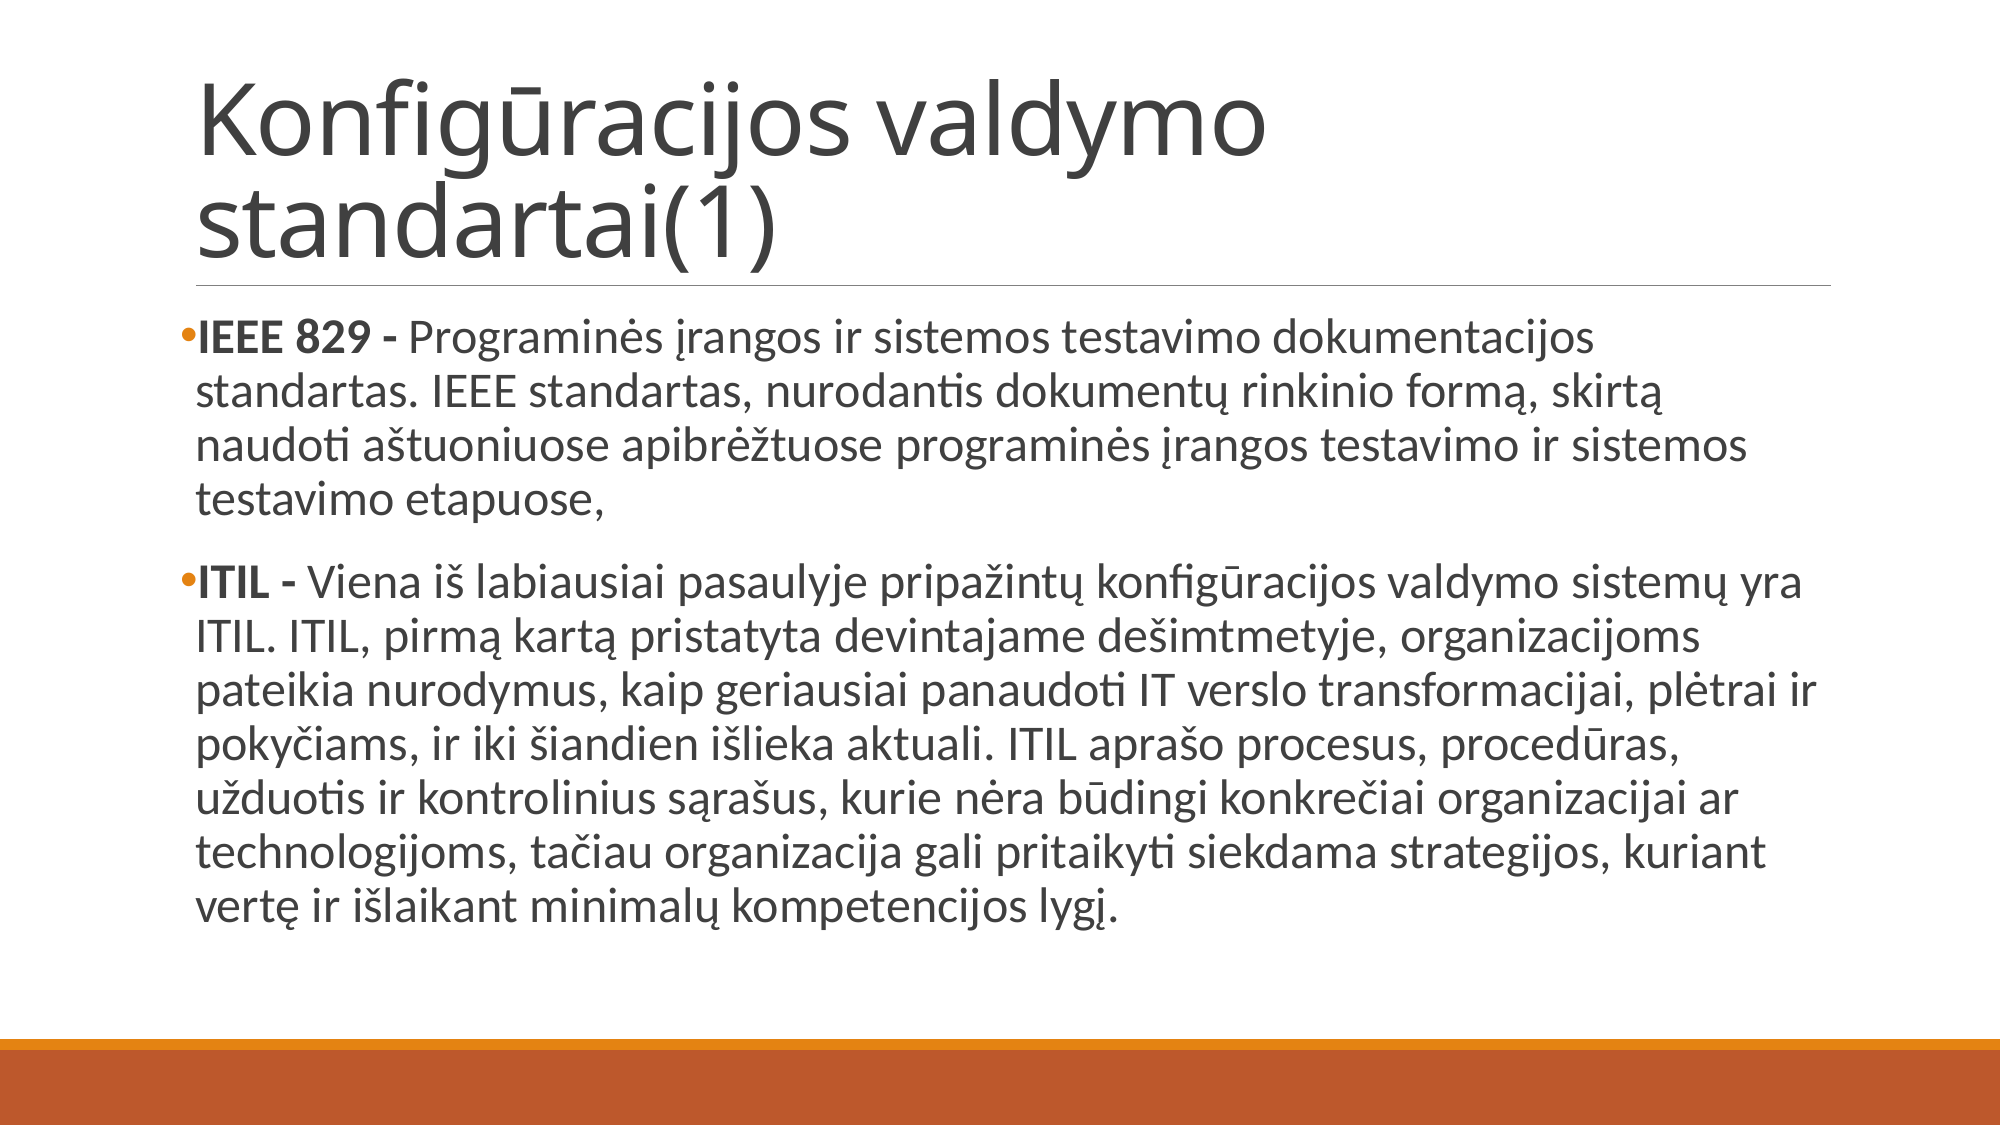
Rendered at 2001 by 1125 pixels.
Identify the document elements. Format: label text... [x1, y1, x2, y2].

list IEEE 829 - Programinės įrangos ir sistemos testavimo dokumentacijos standartas. IEEE standartas, nurodantis dokumentų rinkinio formą, skirtą naudoti aštuoniuose apibrėžtuose programinės įrangos testavimo ir sistemos testavimo etapuose, ITIL - Viena iš labiausiai pasaulyje pripažintų konfigūracijos valdymo sistemų yra ITIL. ITIL, pirmą kartą pristatyta devintajame dešimtmetyje, organizacijoms pateikia nurodymus, kaip geriausiai panaudoti IT verslo transformacijai, plėtrai ir pokyčiams, ir iki šiandien išlieka aktuali. ITIL aprašo procesus, procedūras, užduotis ir kontrolinius sąrašus, kurie nėra būdingi konkrečiai organizacijai ar technologijoms, tačiau organizacija gali pritaikyti siekdama strategijos, kuriant vertę ir išlaikant minimalų kompetencijos lygį. [180, 302, 1830, 963]
title Konfigūracijos valdymo standartai(1) [180, 47, 1830, 285]
